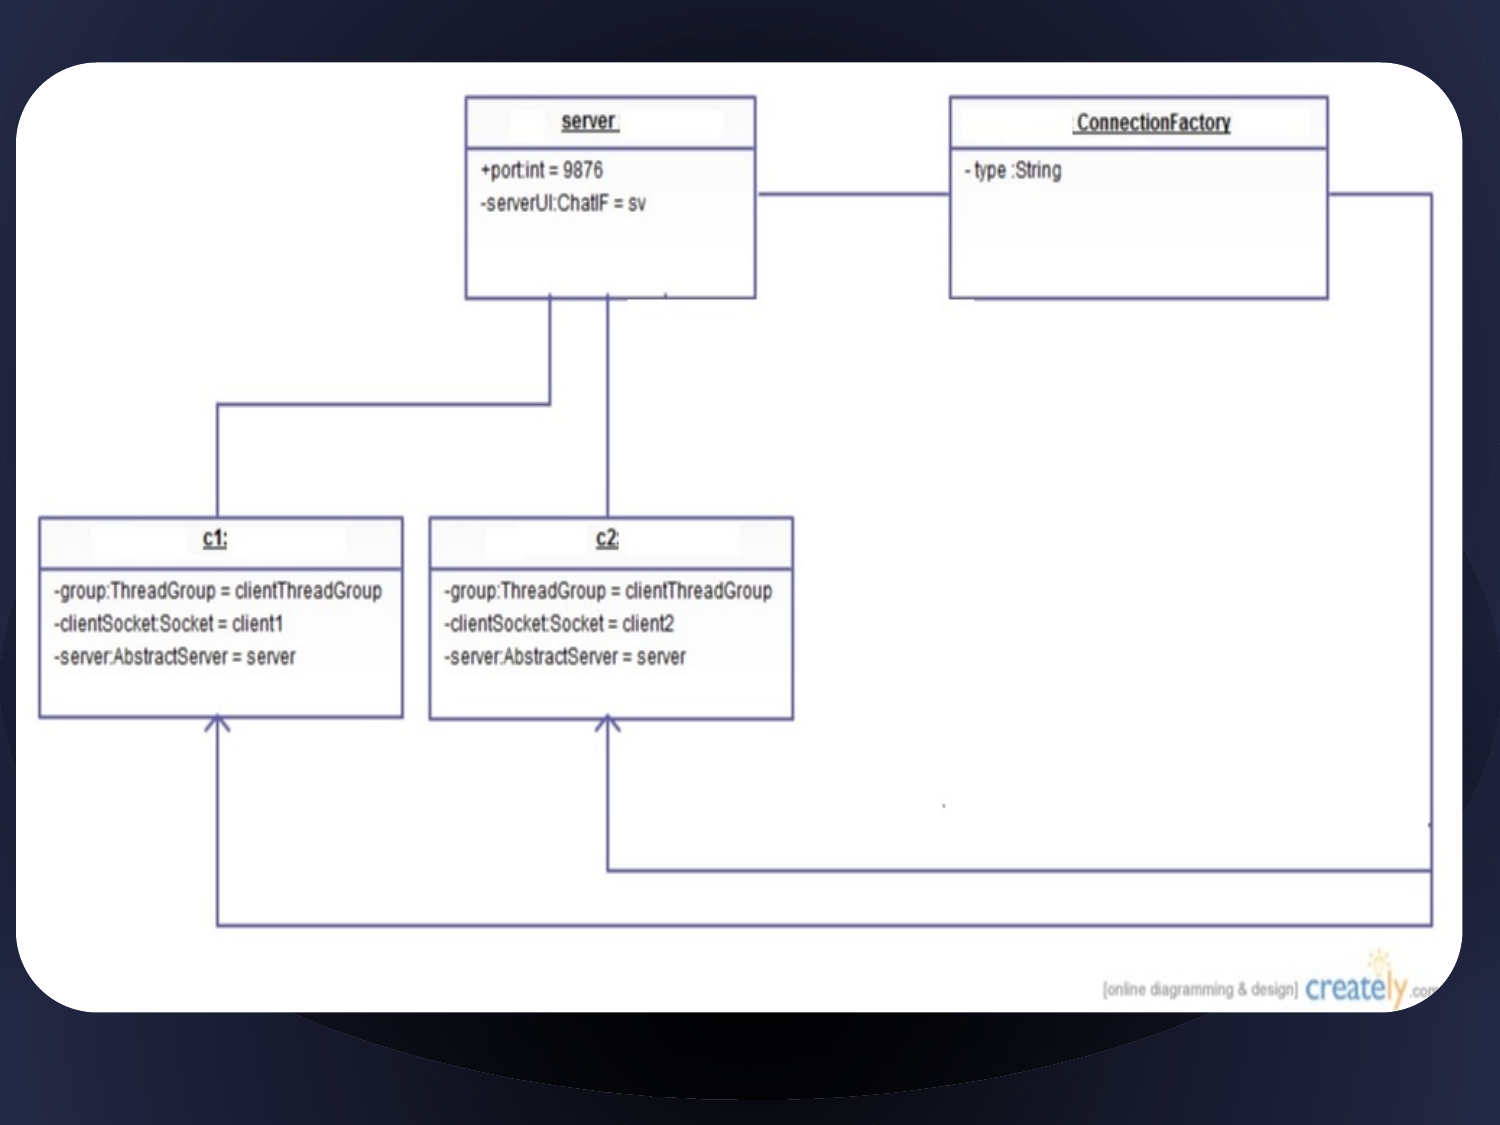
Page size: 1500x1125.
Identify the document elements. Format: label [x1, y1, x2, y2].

list [15, 62, 1463, 1013]
